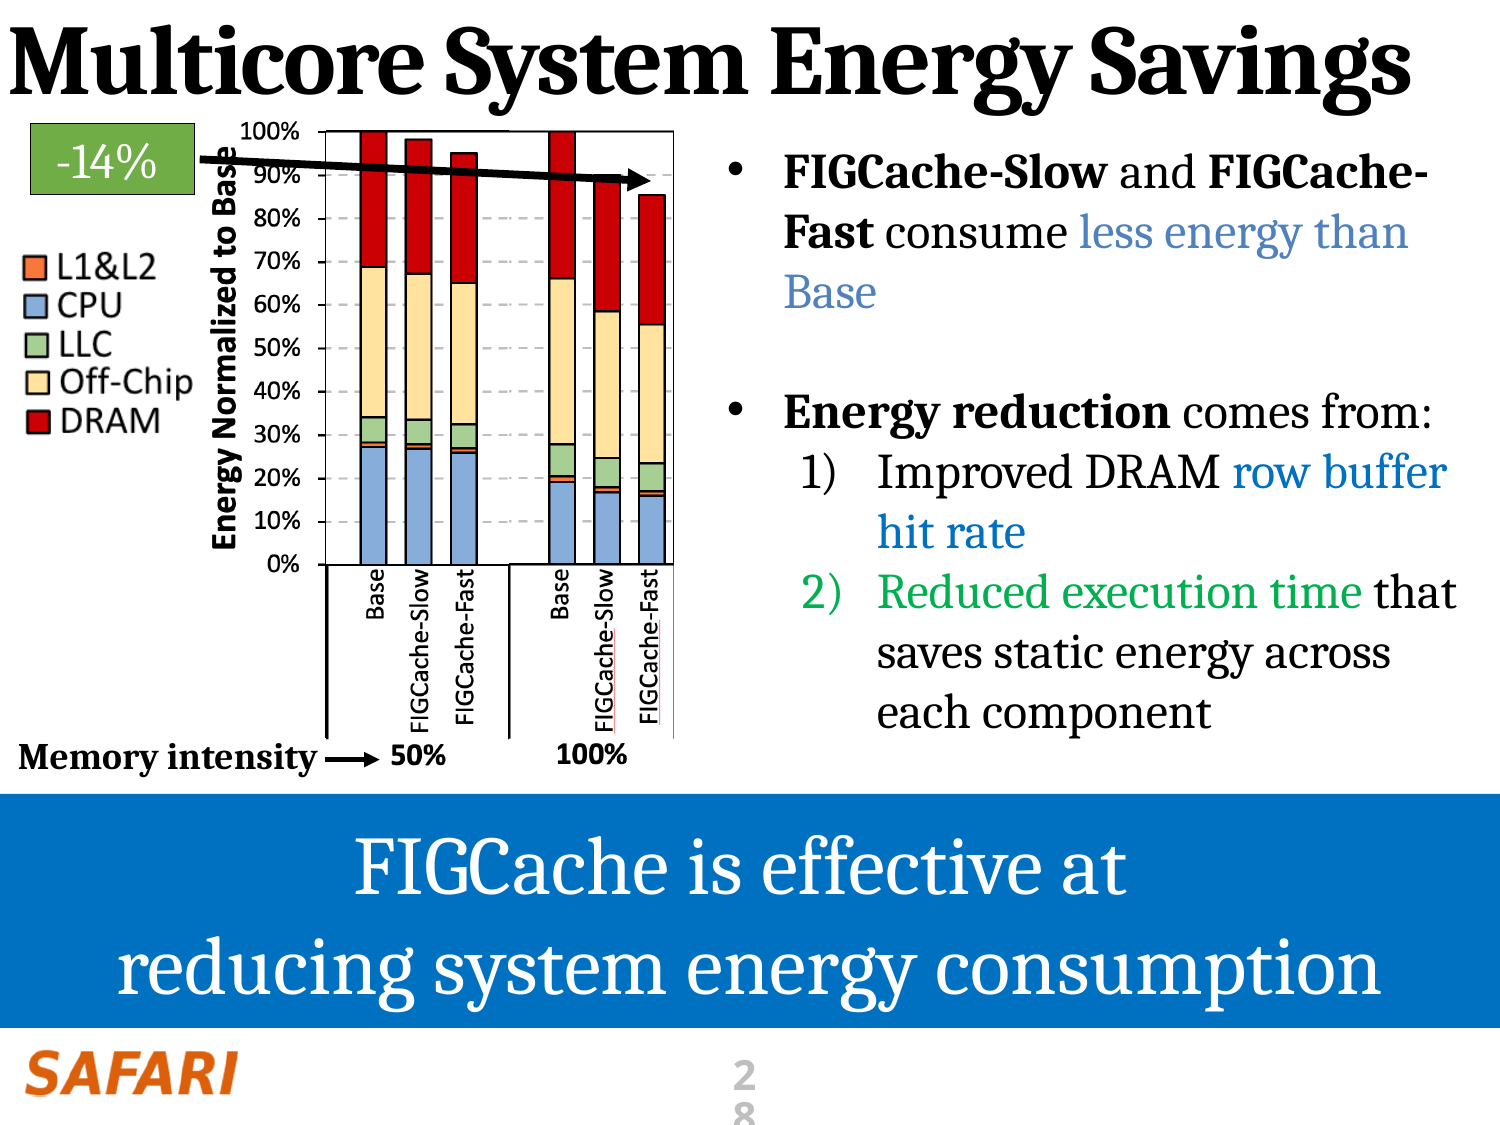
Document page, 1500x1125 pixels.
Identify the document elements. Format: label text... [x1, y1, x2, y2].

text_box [29, 122, 652, 196]
title Multicore System Energy Savings [0, 22, 1488, 94]
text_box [2, 101, 675, 786]
text_box 28 [724, 1055, 788, 1101]
picture [24, 1049, 238, 1097]
text_box FIGCache is effective at reducing system energy consumption [0, 792, 1500, 1030]
text_box FIGCache-Slow and FIGCache-Fast consume less energy than Base Energy reduction comes from: Improved DRAM row buffer hit rate Reduced execution time that saves static energy across each component [712, 131, 1500, 746]
